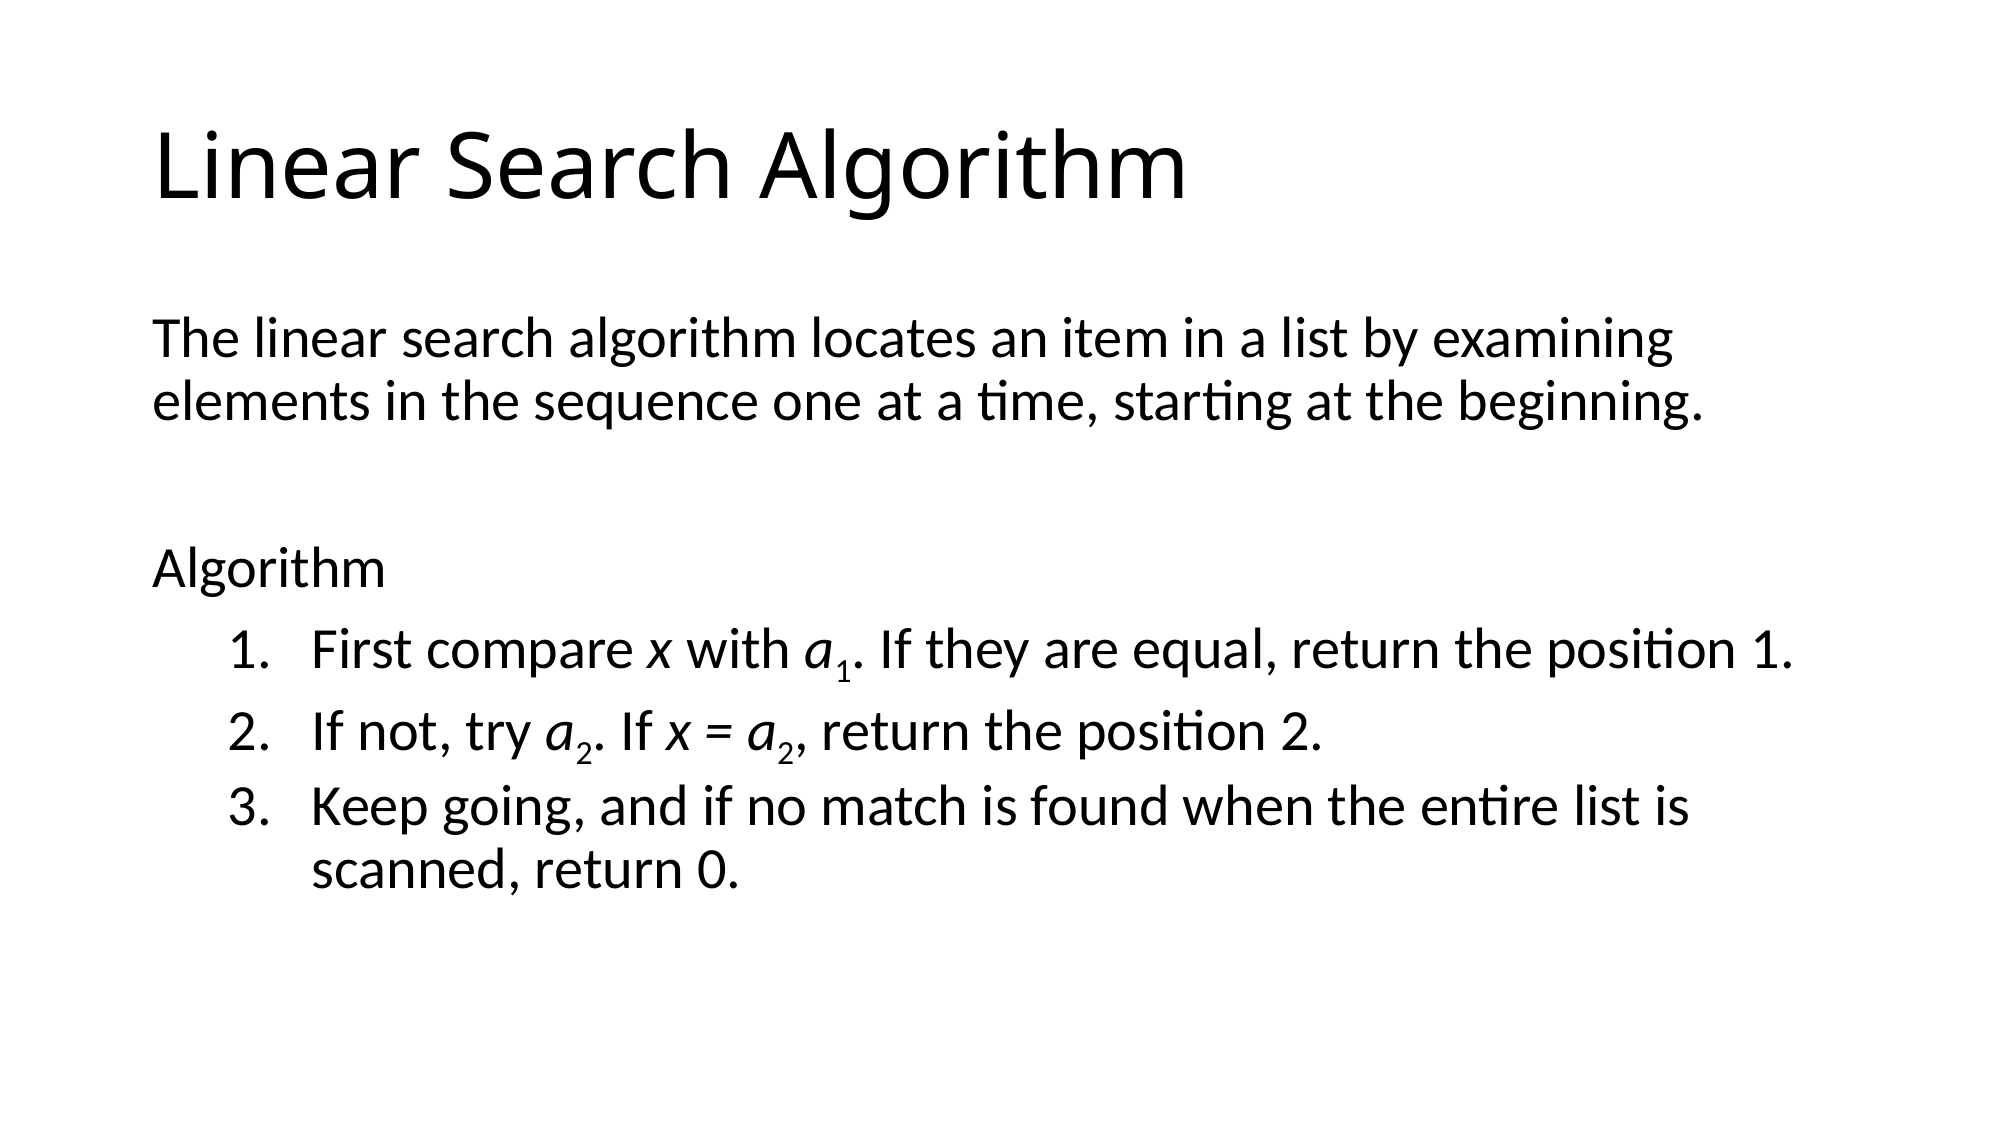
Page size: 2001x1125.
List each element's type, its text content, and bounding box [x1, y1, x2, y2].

title Linear Search Algorithm [137, 59, 1863, 278]
list The linear search algorithm locates an item in a list by examining elements in the sequence one at a time, starting at the beginning. Algorithm First compare x with a1. If they are equal, return the position 1. If not, try a2. If x = a2, return the position 2. Keep going, and if no match is found when the entire list is scanned, return 0. [137, 299, 1863, 1014]
